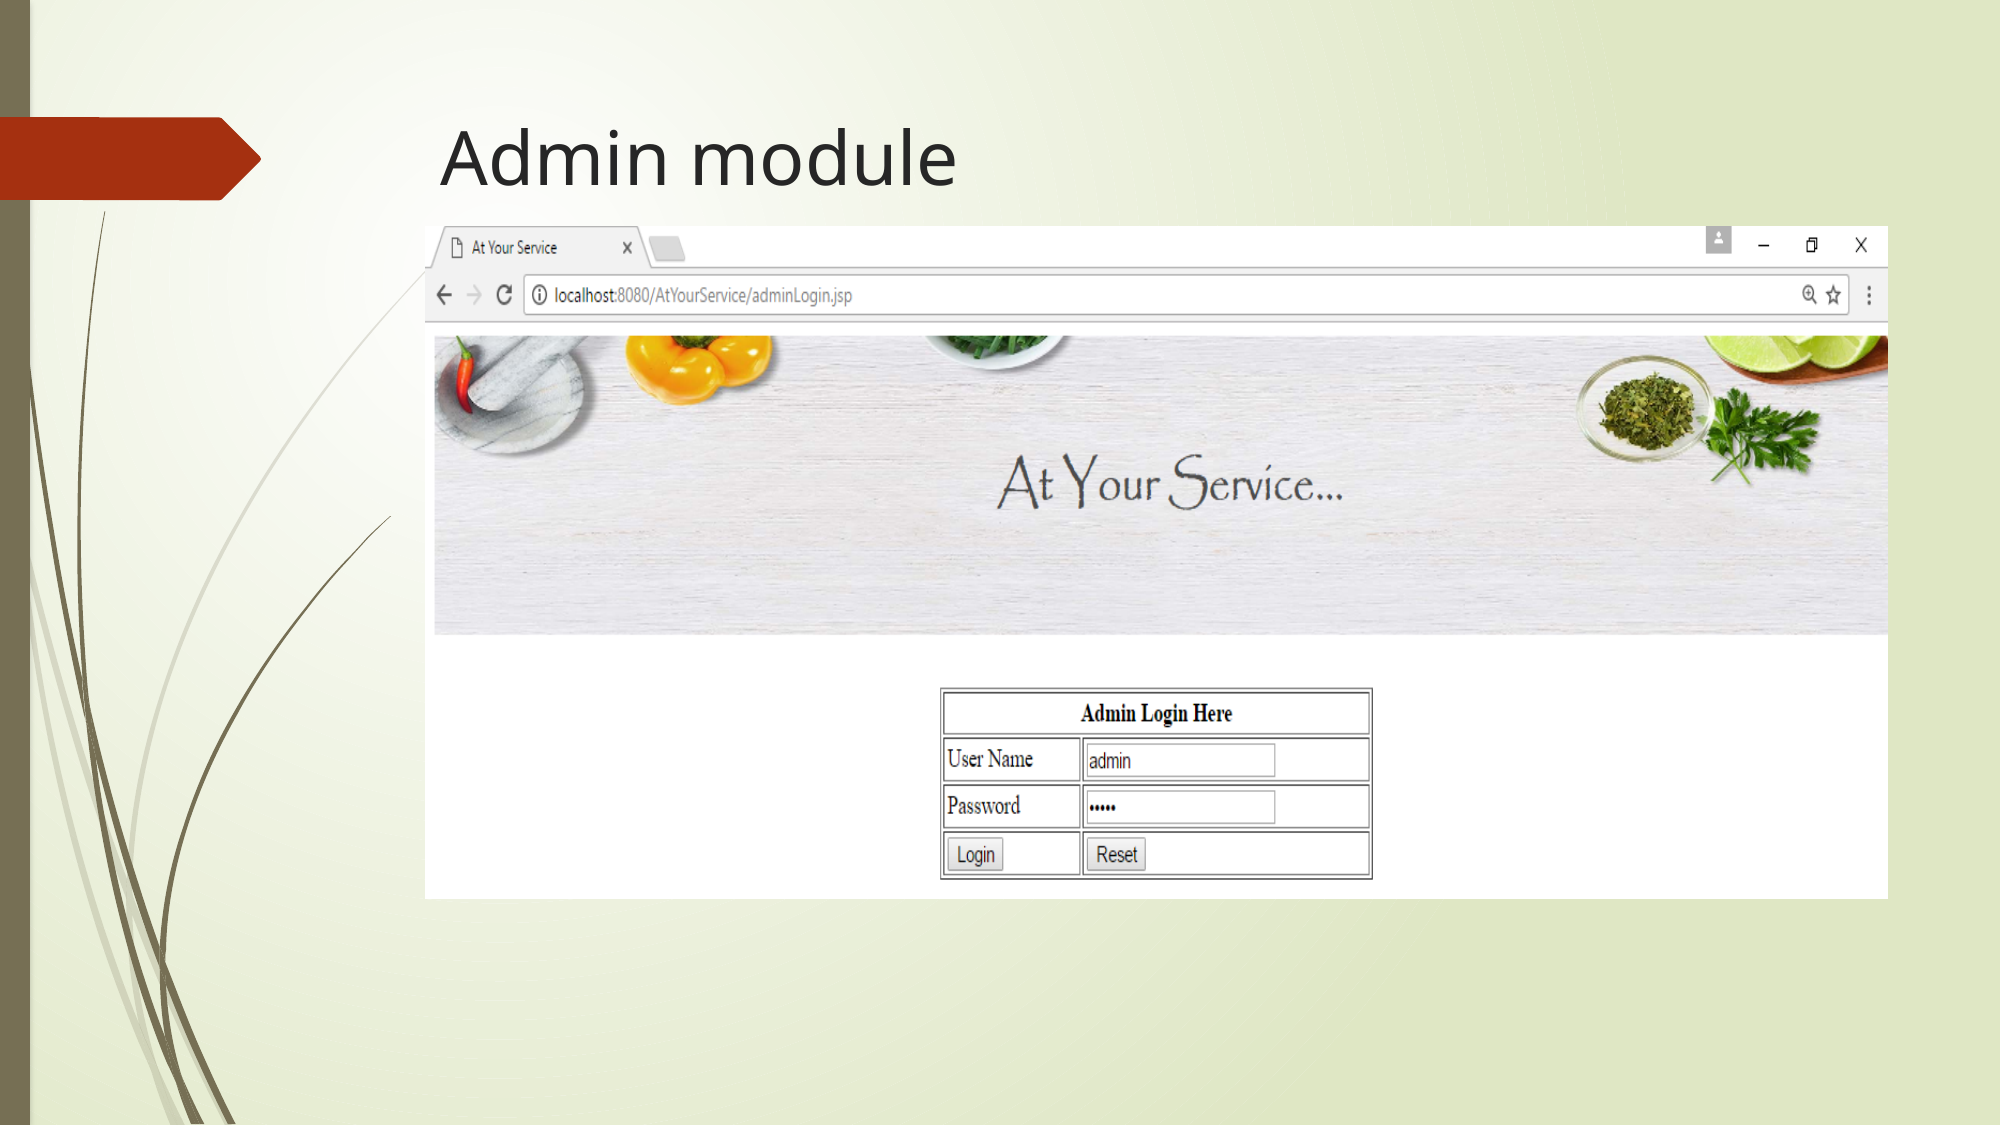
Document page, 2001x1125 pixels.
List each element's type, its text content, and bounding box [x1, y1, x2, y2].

picture [425, 226, 1888, 899]
title Admin module [425, 102, 1888, 226]
